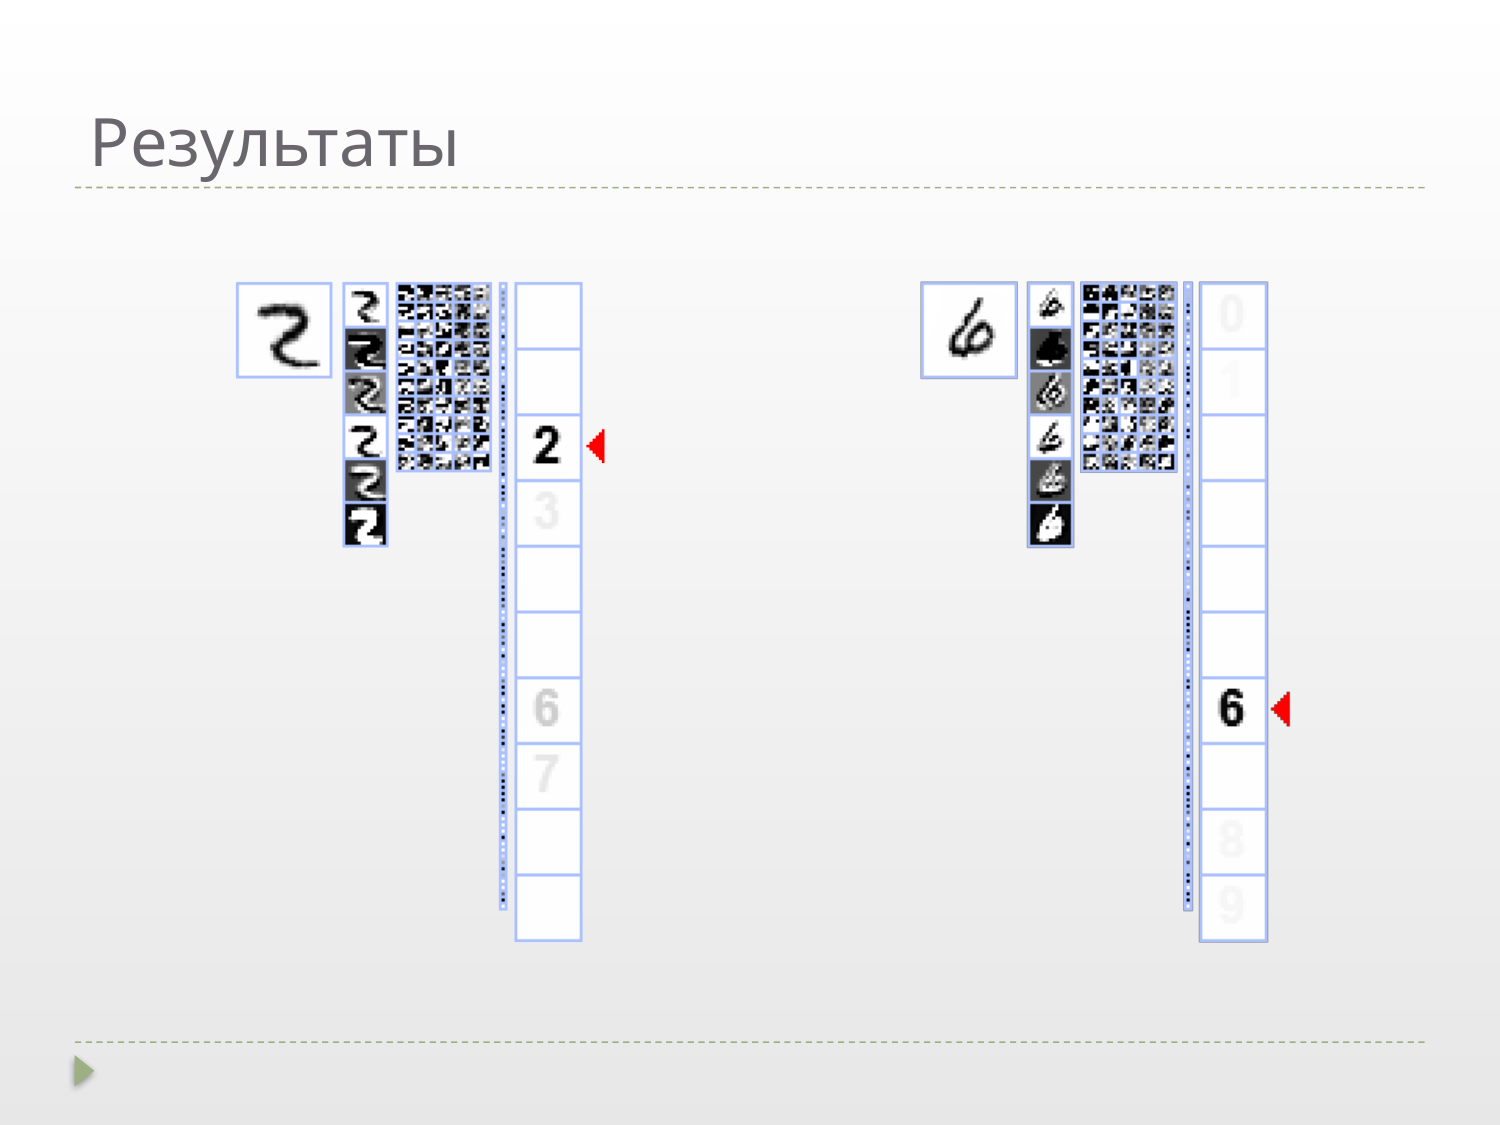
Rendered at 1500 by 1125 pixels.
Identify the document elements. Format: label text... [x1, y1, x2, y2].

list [870, 232, 1312, 977]
title Результаты [75, 37, 1425, 188]
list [185, 232, 627, 978]
